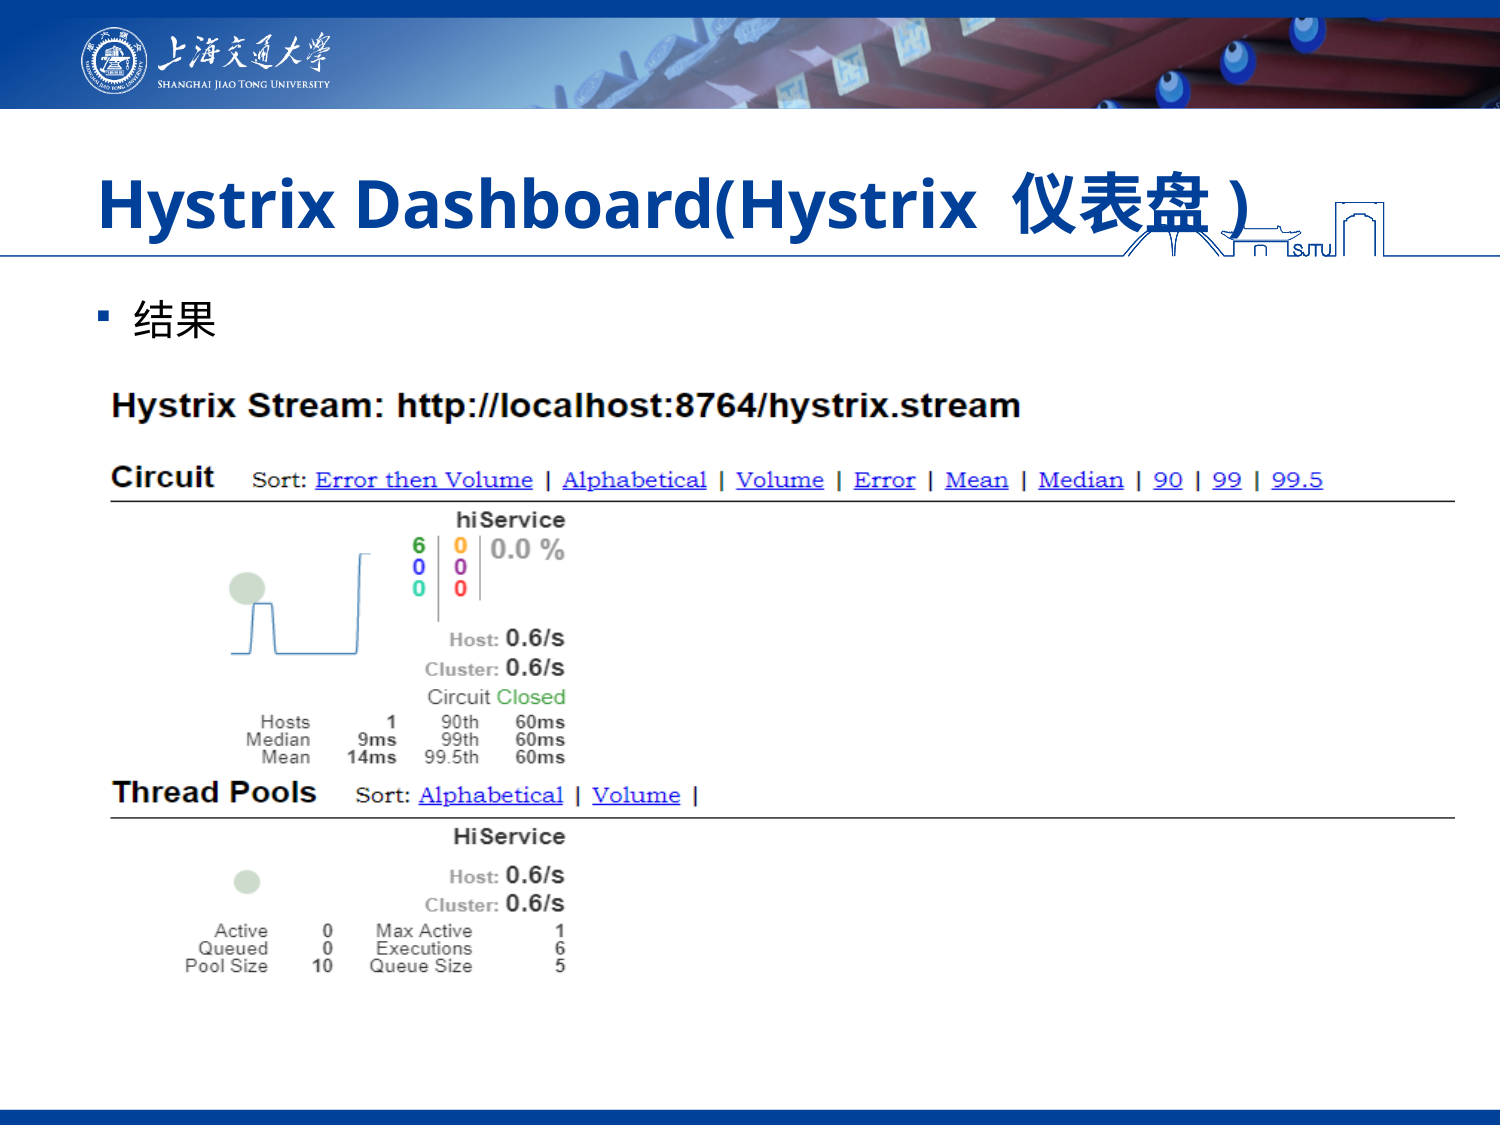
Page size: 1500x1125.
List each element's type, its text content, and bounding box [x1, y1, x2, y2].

list 结果 [81, 276, 1455, 354]
picture [0, 18, 1500, 109]
title Hystrix Dashboard(Hystrix 仪表盘) [81, 159, 1455, 254]
picture [80, 354, 1455, 1103]
